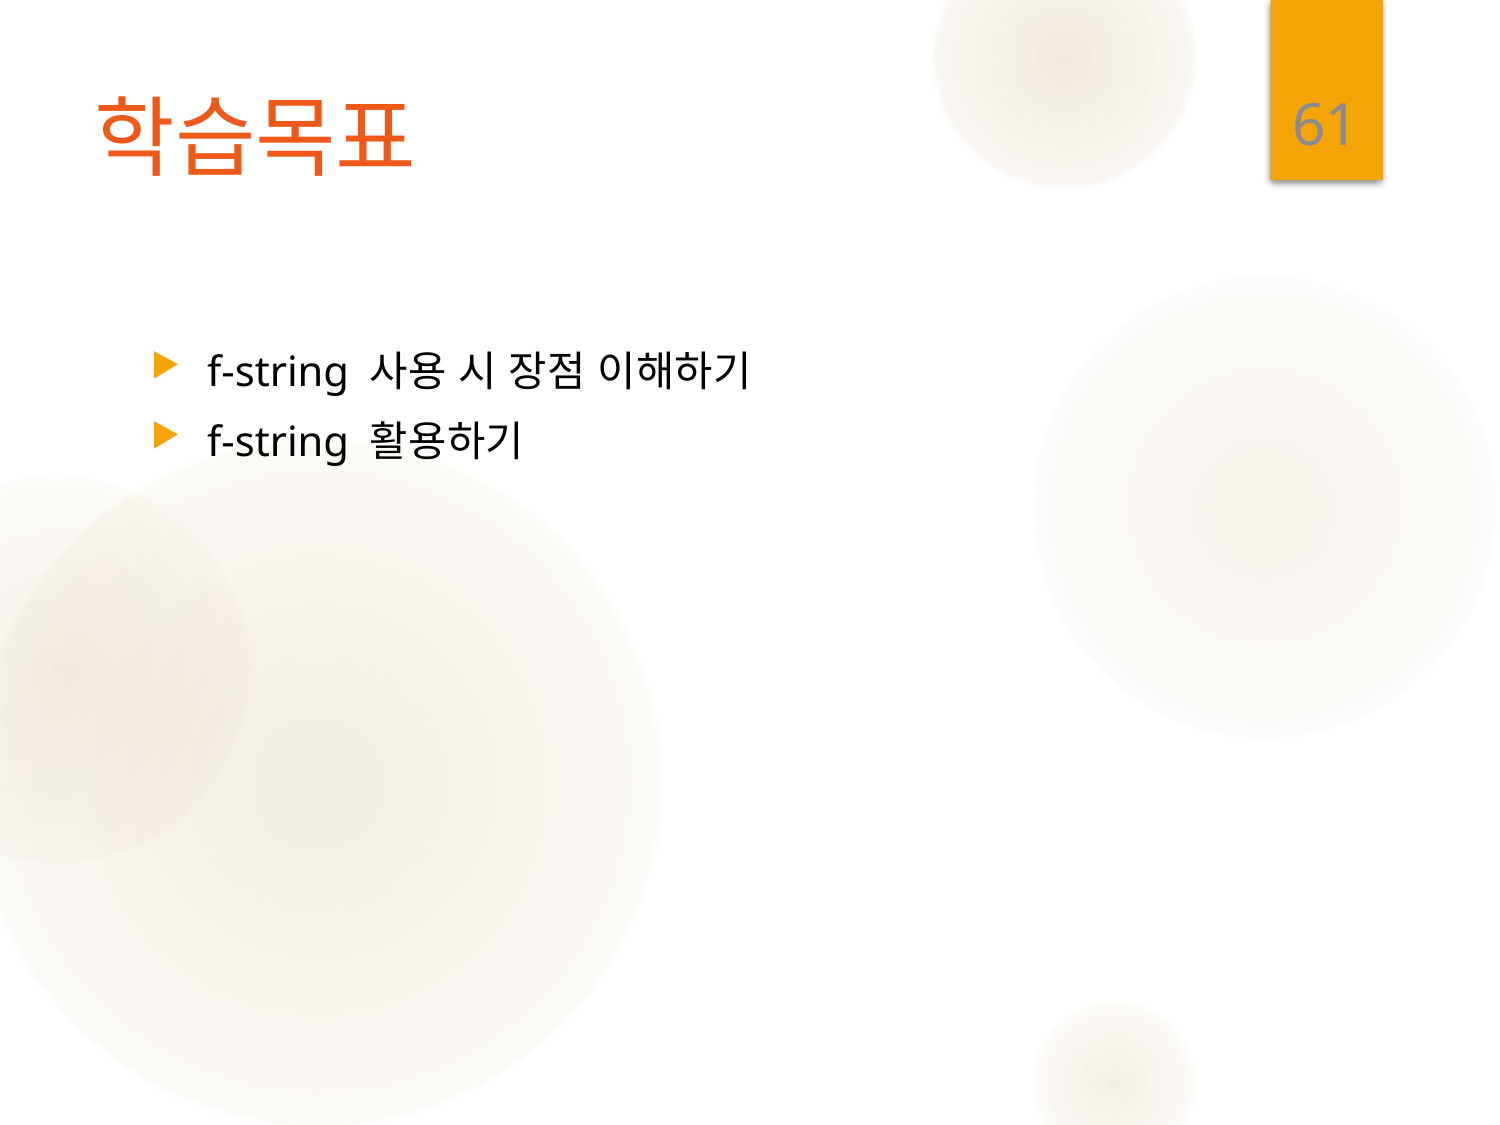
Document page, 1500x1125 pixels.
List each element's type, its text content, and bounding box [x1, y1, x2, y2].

title 학습목표 [79, 74, 1237, 304]
slide_number 61 [1273, 48, 1378, 175]
list f-string 사용 시 장점 이해하기 f-string 활용하기 [135, 336, 1237, 1025]
